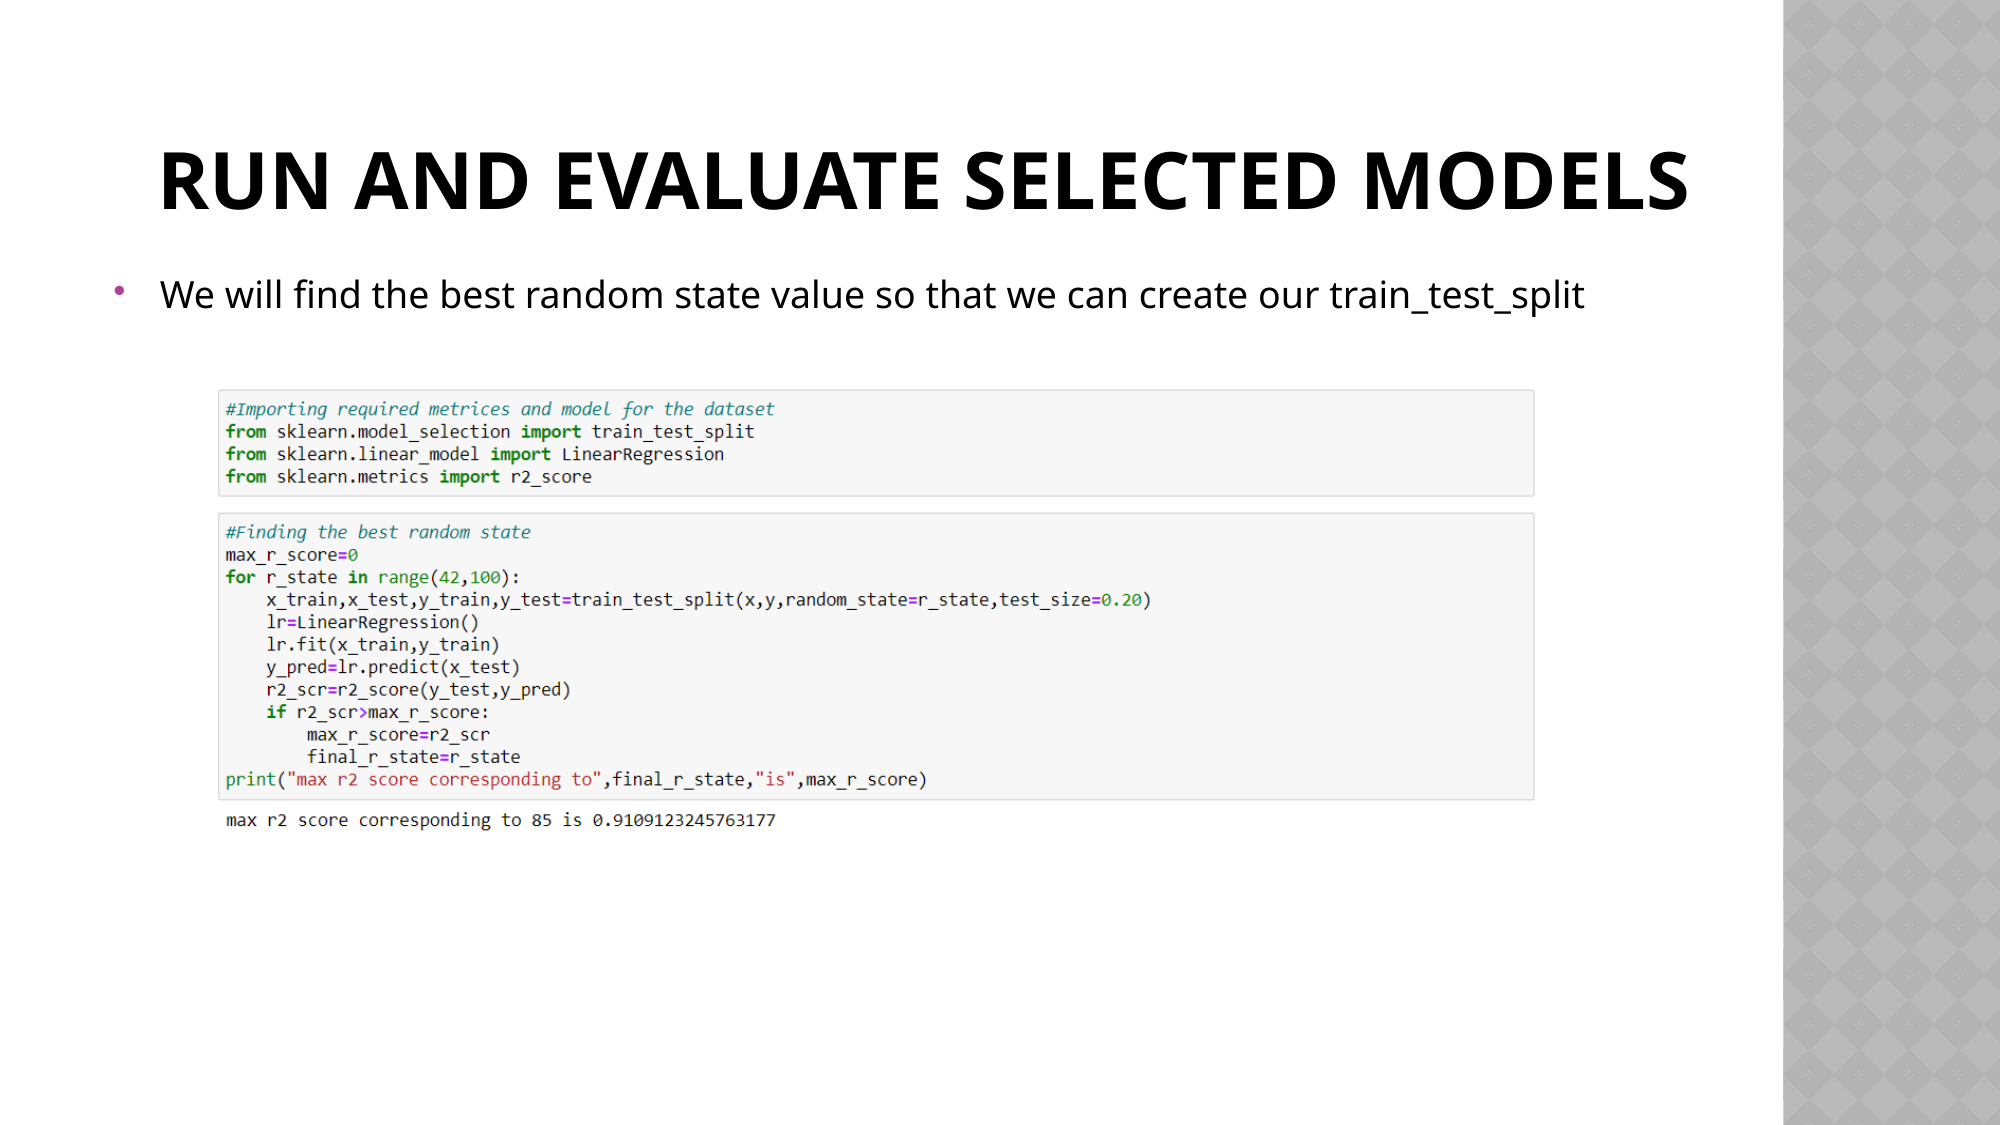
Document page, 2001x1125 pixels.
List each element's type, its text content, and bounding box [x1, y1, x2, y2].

picture [214, 380, 1559, 854]
title RUN AND EVALUATE SELECTED MODELS [149, 99, 1849, 226]
list We will find the best random state value so that we can create our train_test_split [99, 264, 1684, 1059]
